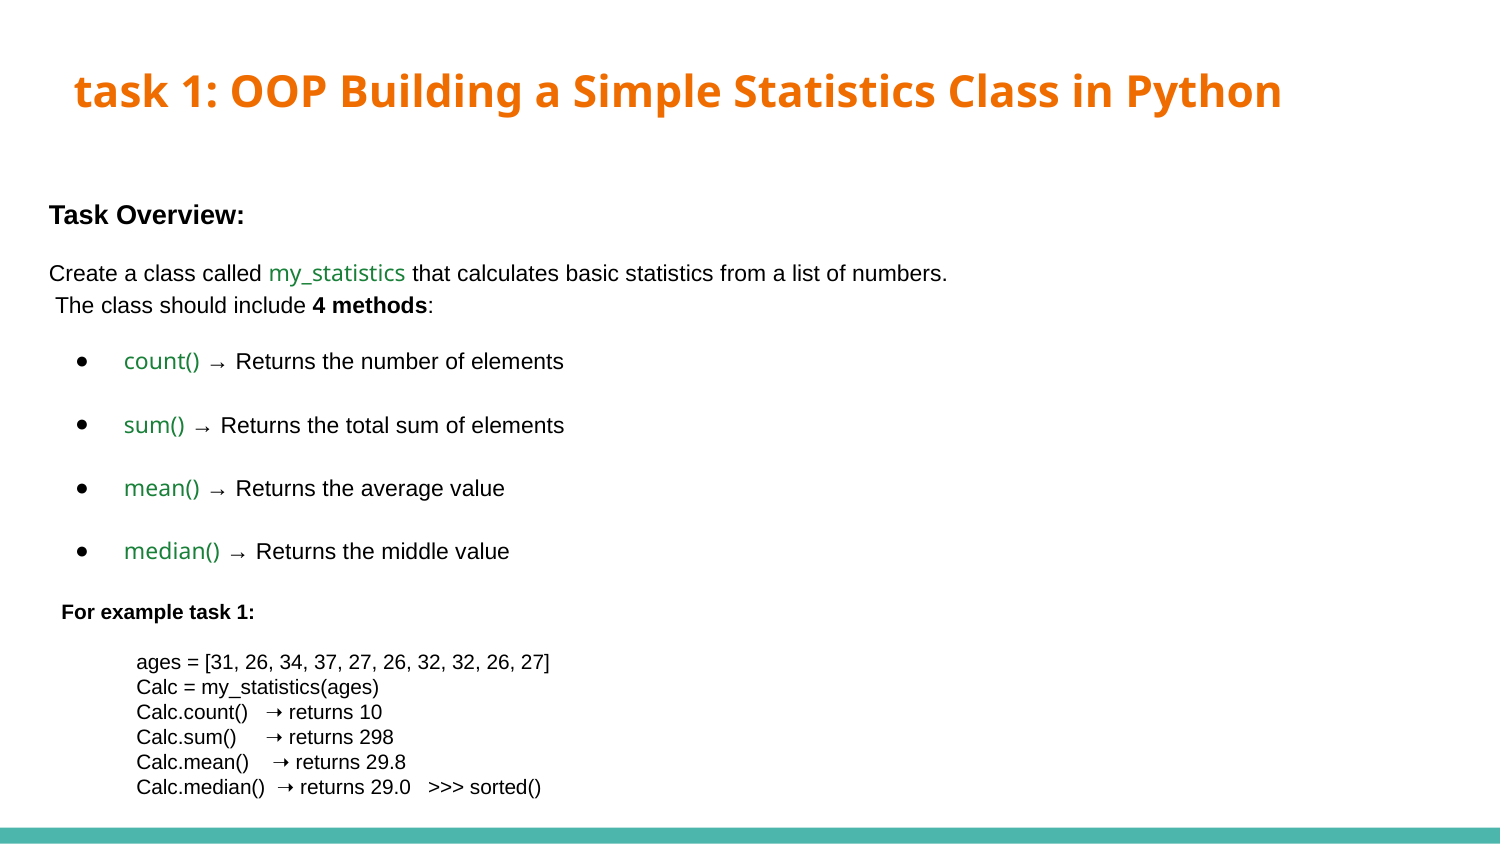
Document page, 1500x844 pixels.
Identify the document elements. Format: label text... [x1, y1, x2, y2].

list Task Overview: Create a class called my_statistics that calculates basic statistics from a list of numbers. The class should include 4 methods: count() → Returns the number of elements sum() → Returns the total sum of elements mean() → Returns the average value median() → Returns the middle value [33, 177, 1432, 584]
text_box For example task 1: ages = [31, 26, 34, 37, 27, 26, 32, 32, 26, 27] Calc = my_statistics(ages) Calc.count() ➝ returns 10 Calc.sum() ➝ returns 298 Calc.mean() ➝ returns 29.8 Calc.median() ➝ returns 29.0 >>> sorted() [46, 583, 1470, 814]
title task 1: OOP Building a Simple Statistics Class in Python [58, 48, 1457, 164]
